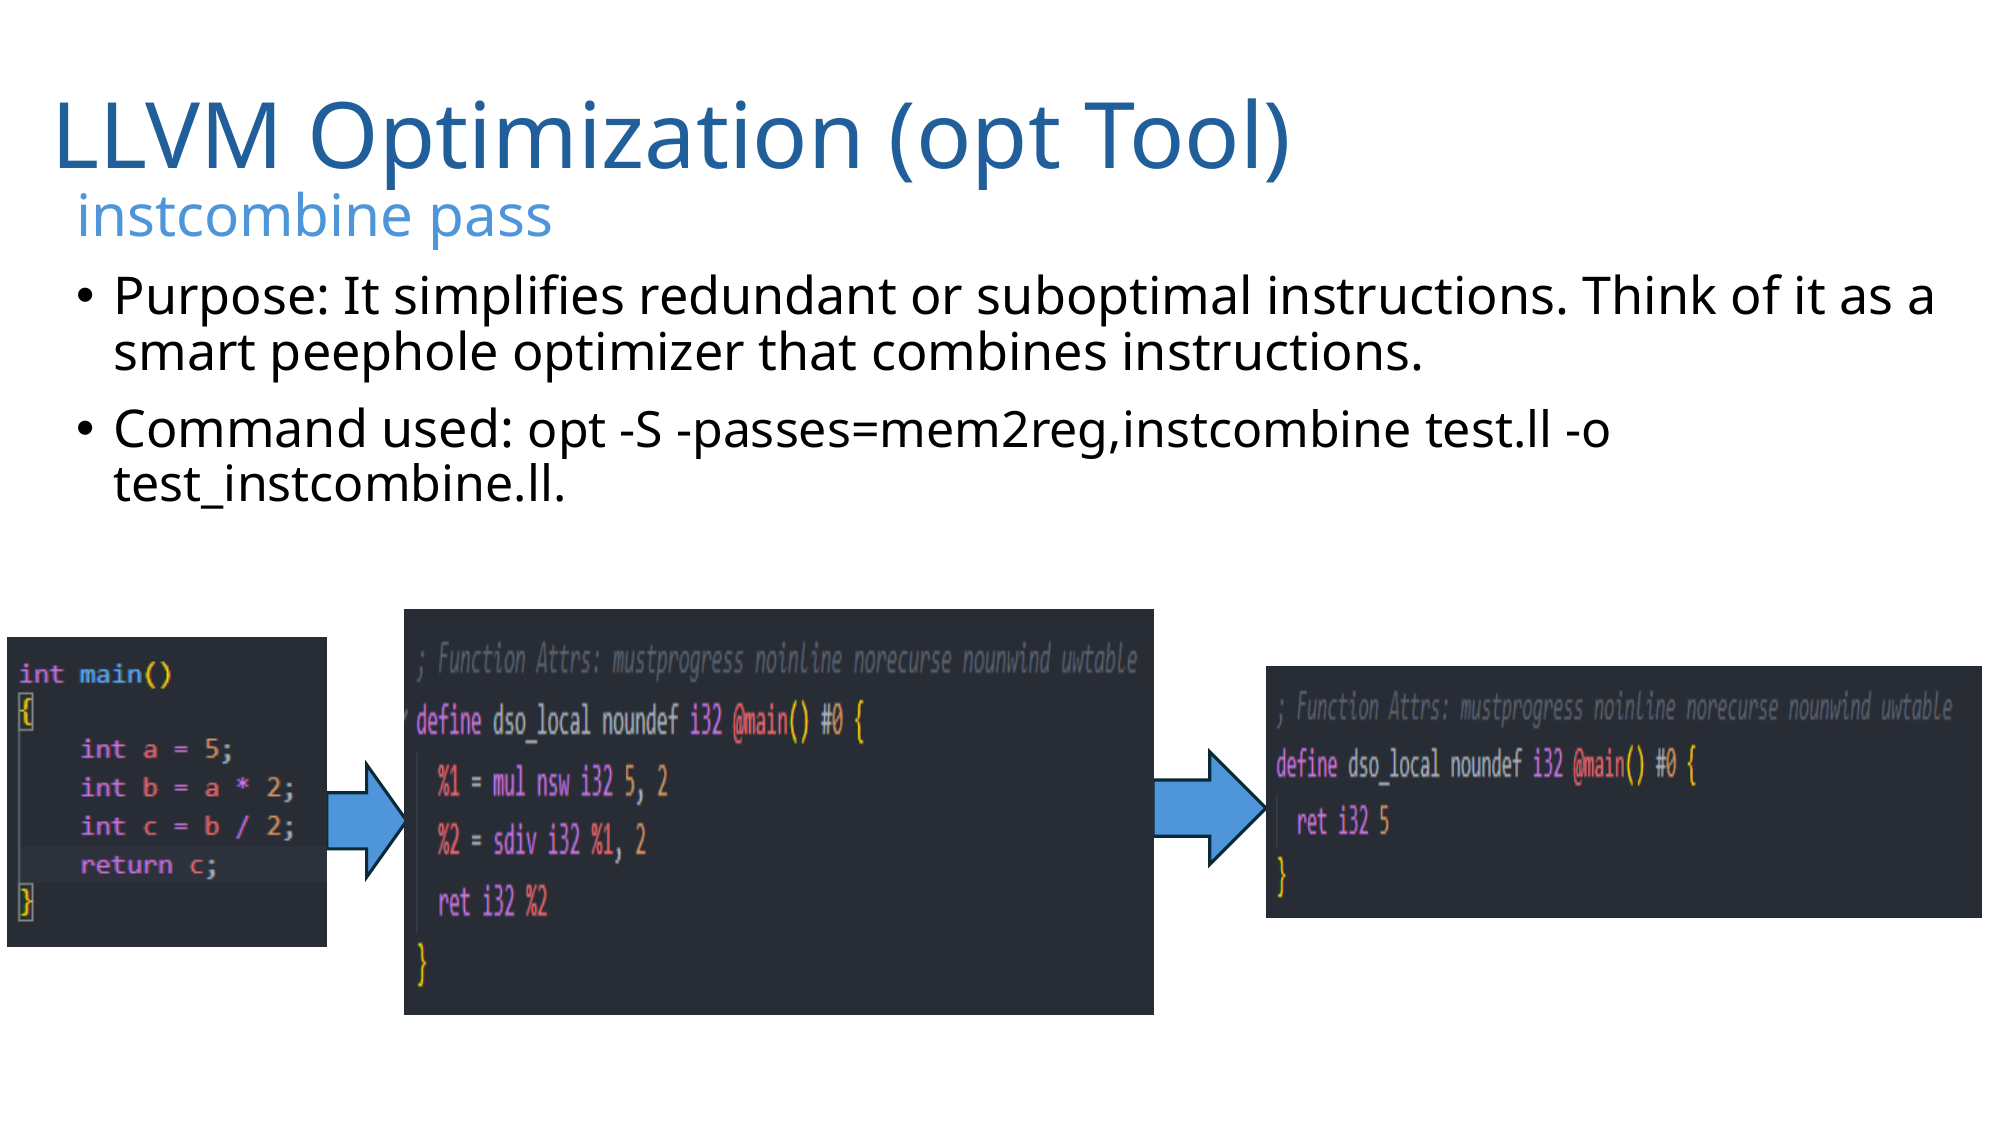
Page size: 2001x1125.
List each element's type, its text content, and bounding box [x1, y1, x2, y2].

text_box [328, 759, 404, 882]
picture [404, 609, 1154, 1016]
text_box [1154, 748, 1265, 869]
list instcombine pass Purpose: It simplifies redundant or suboptimal instructions. Think of it as a smart peephole optimizer that combines instructions. Command used: opt -S -passes=mem2reg,instcombine test.ll -o test_instcombine.ll. [61, 178, 2000, 938]
picture [1265, 665, 1983, 919]
picture [7, 636, 328, 948]
title LLVM Optimization (opt Tool) [36, 30, 1762, 248]
